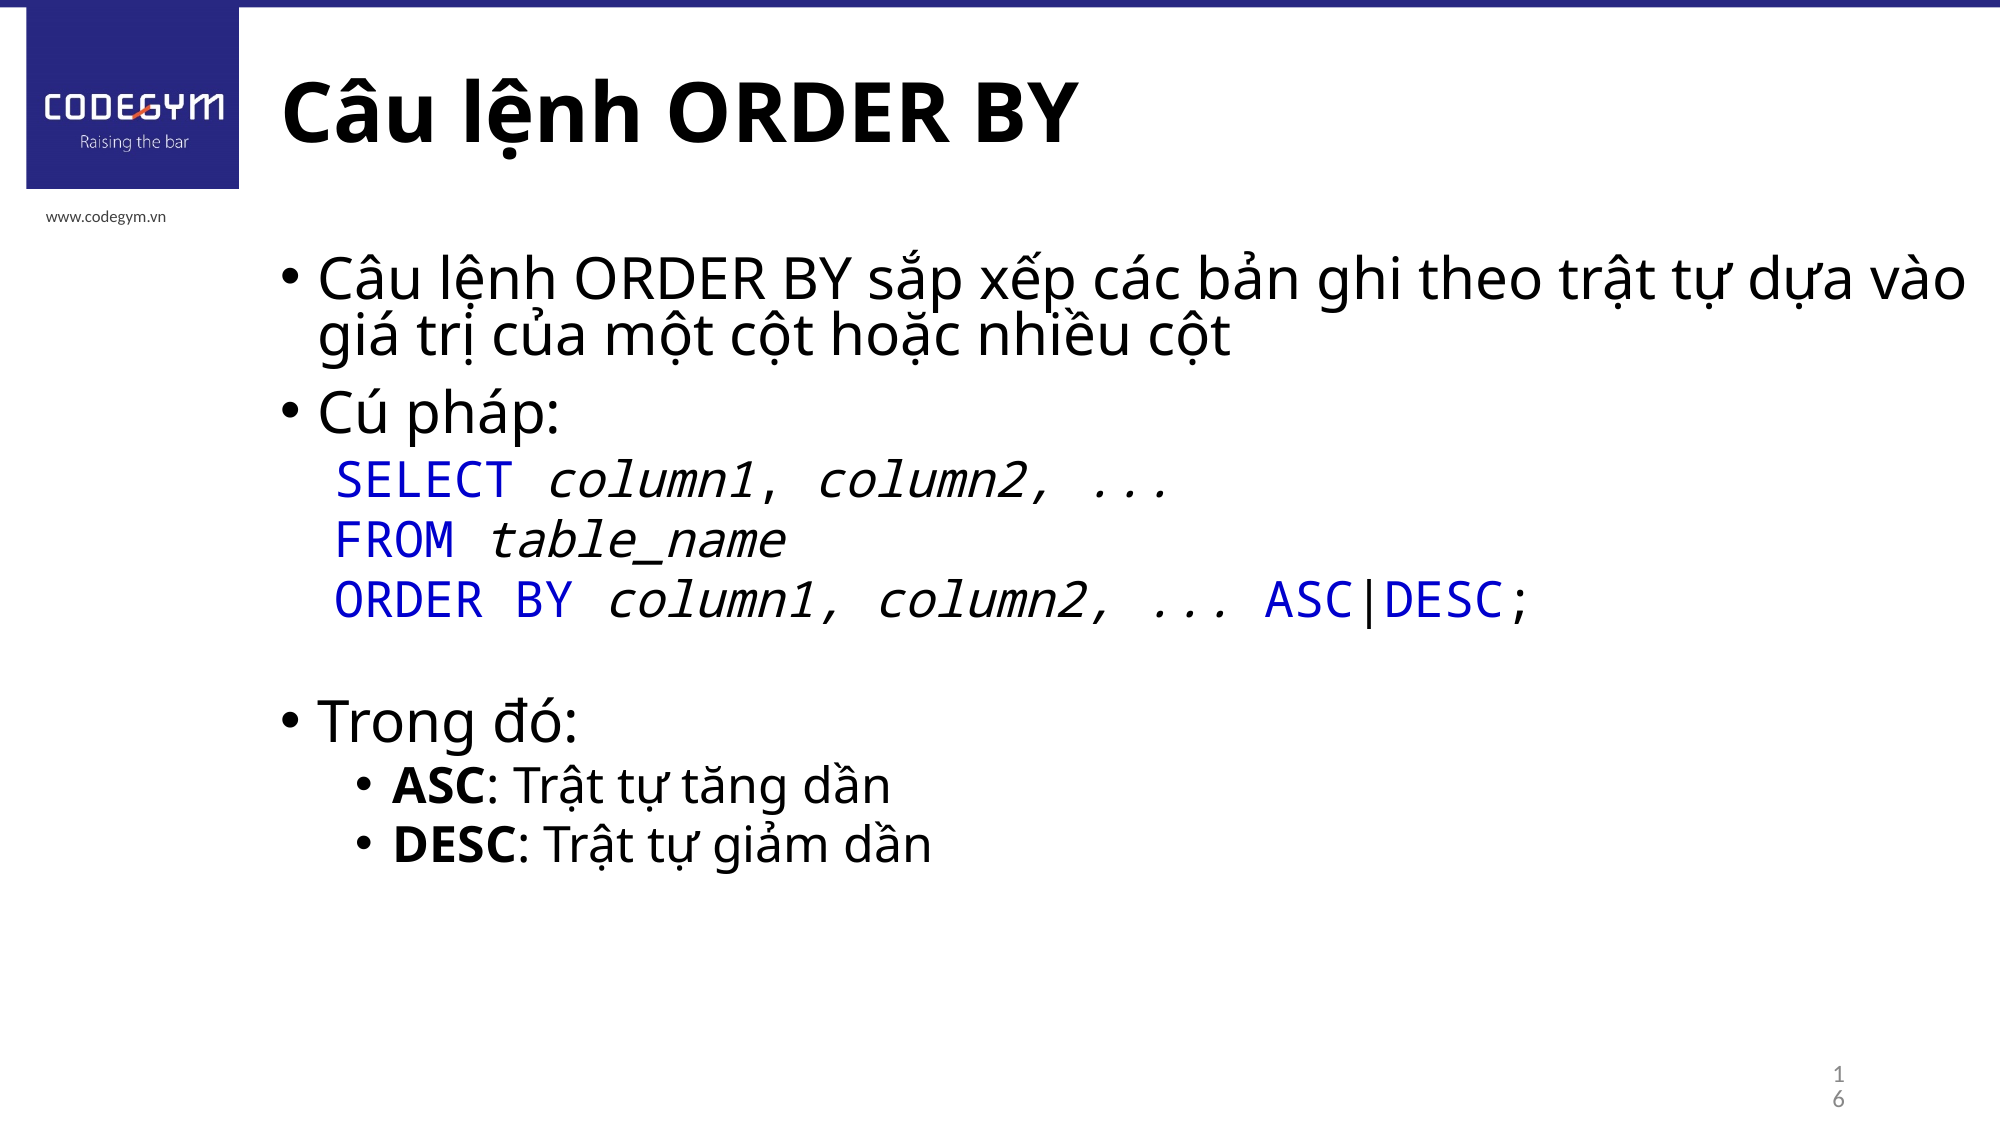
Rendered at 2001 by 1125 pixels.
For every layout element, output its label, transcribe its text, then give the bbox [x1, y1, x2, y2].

text_box SELECT column1, column2, ... FROM table_name ORDER BY column1, column2, ... ASC|DESC; [326, 439, 1771, 635]
list Câu lệnh ORDER BY sắp xếp các bản ghi theo trật tự dựa vào giá trị của một cột hoặc nhiều cột Cú pháp: Trong đó: ASC: Trật tự tăng dần DESC: Trật tự giảm dần [265, 246, 1991, 961]
title Câu lệnh ORDER BY [265, 6, 1991, 225]
slide_number 16 [1817, 1050, 1863, 1095]
picture [26, 8, 239, 189]
